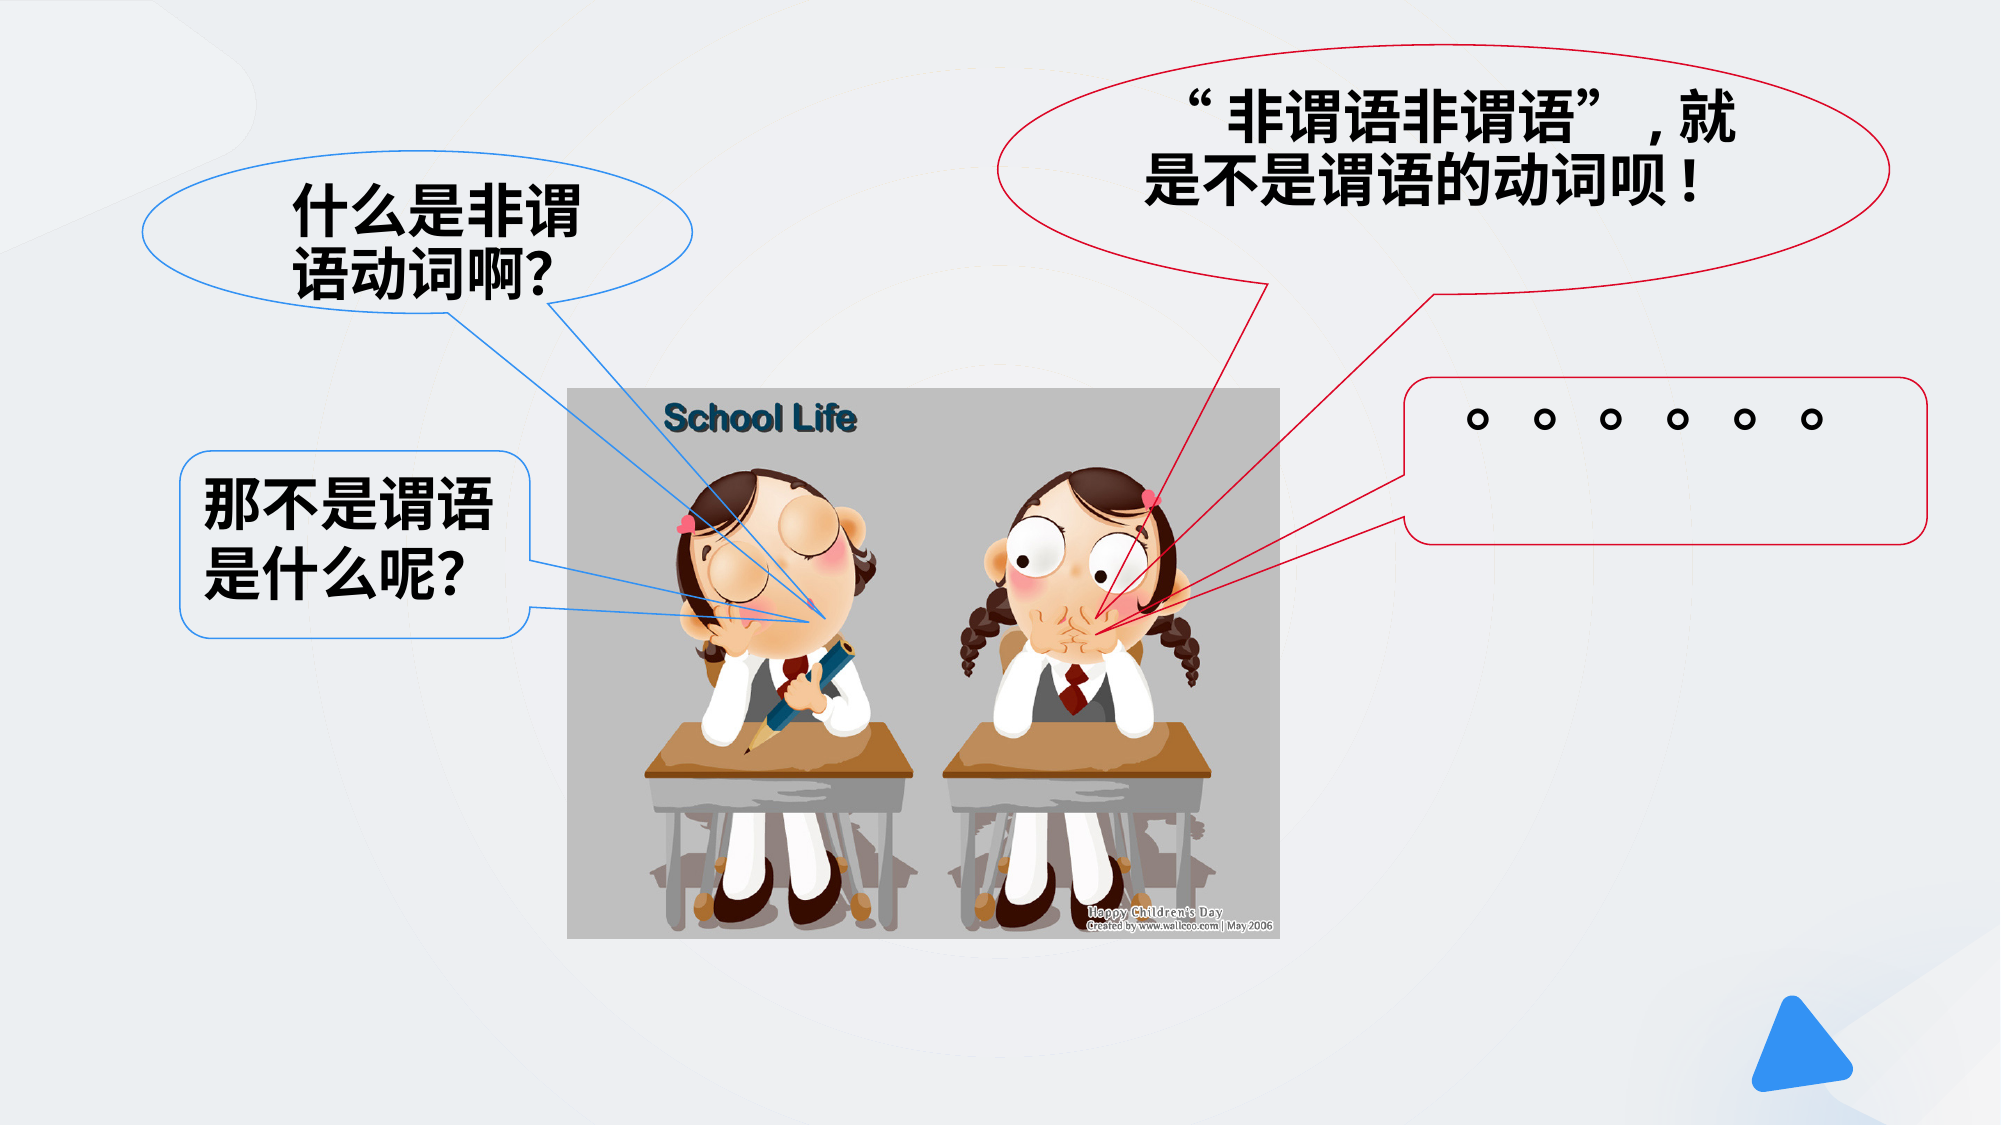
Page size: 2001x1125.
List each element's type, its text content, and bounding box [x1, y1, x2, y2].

text_box 什么是非谓 语动词啊？ [142, 150, 693, 410]
text_box 。。。。。。 [1280, 377, 1928, 565]
text_box 那不是谓语 是什么呢？ [179, 450, 567, 639]
text_box “非谓语非谓语”,就是不是谓语的动词呗! [997, 44, 1890, 442]
picture [567, 388, 1280, 939]
